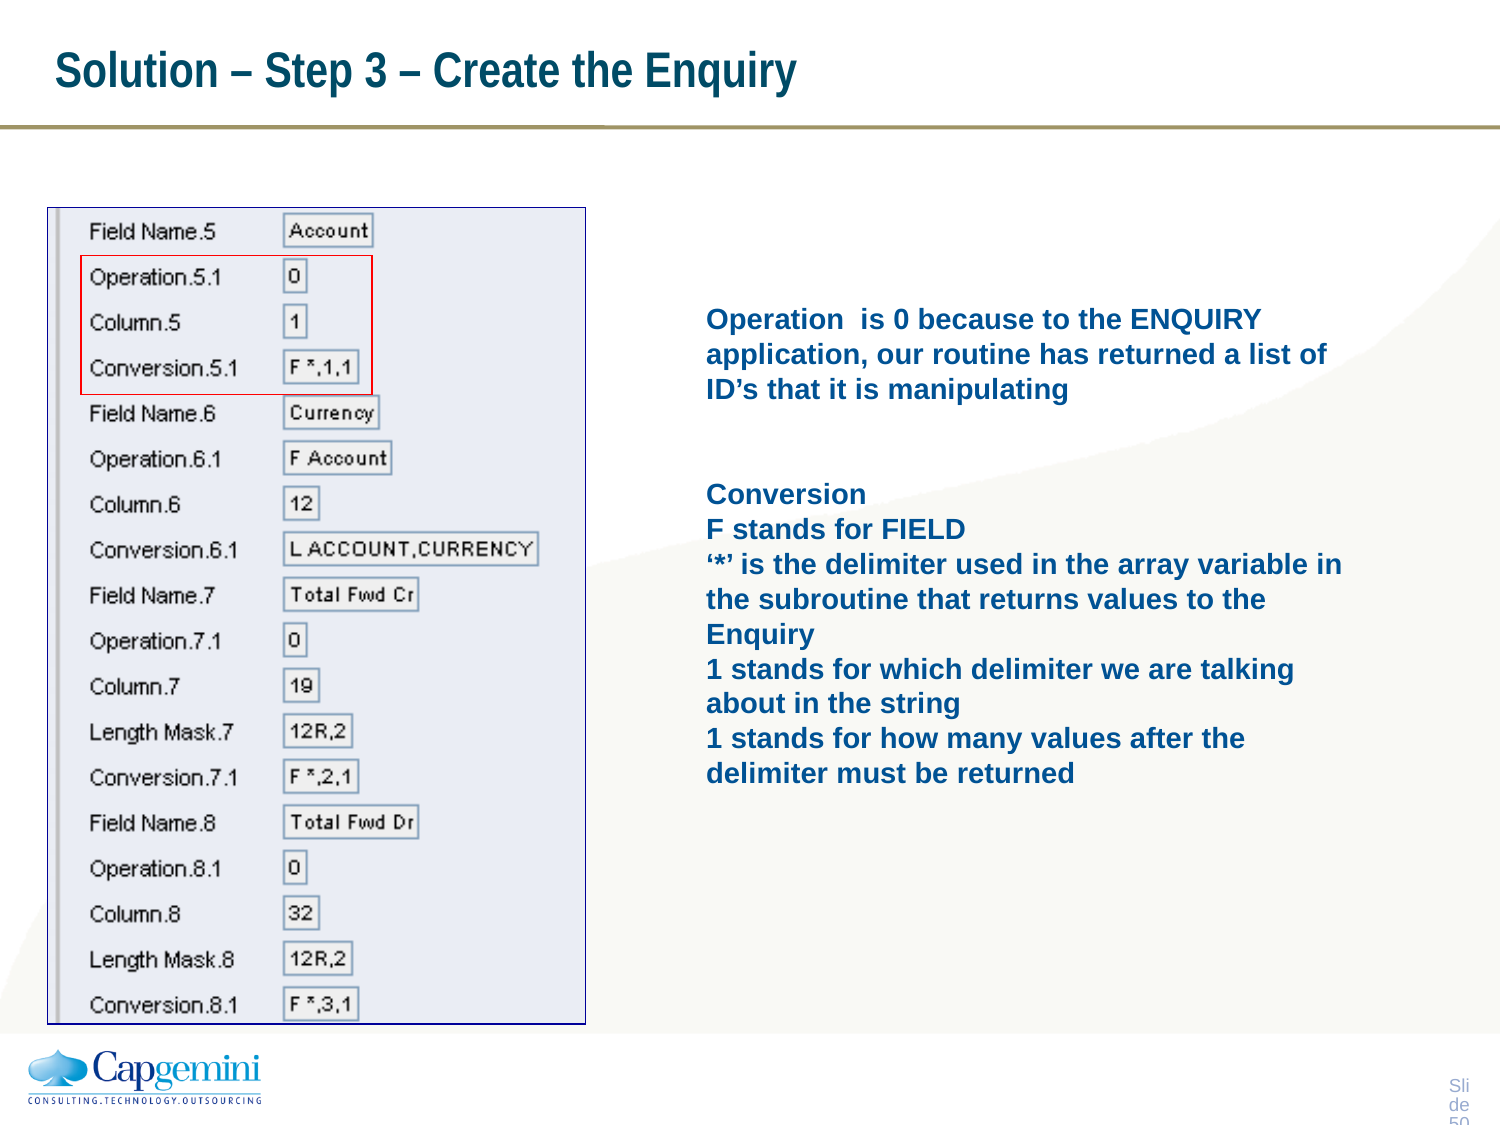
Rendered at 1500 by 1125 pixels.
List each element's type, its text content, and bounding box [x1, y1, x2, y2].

title Solution – Step 3 – Create the Enquiry [39, 22, 1470, 113]
picture [0, 130, 1500, 1125]
slide_number Slide 49 [1438, 1094, 1478, 1117]
text_box Operation is 0 because to the ENQUIRY application, our routine has returned a list of ID’s that it is manipulating Conversion F stands for FIELD ‘*’ is the delimiter used in the array variable in the subroutine that returns values to the Enquiry 1 stands for which delimiter we are talking about in the string 1 stands for how many values after the delimiter must be returned [691, 292, 1372, 937]
picture [0, 0, 1500, 125]
